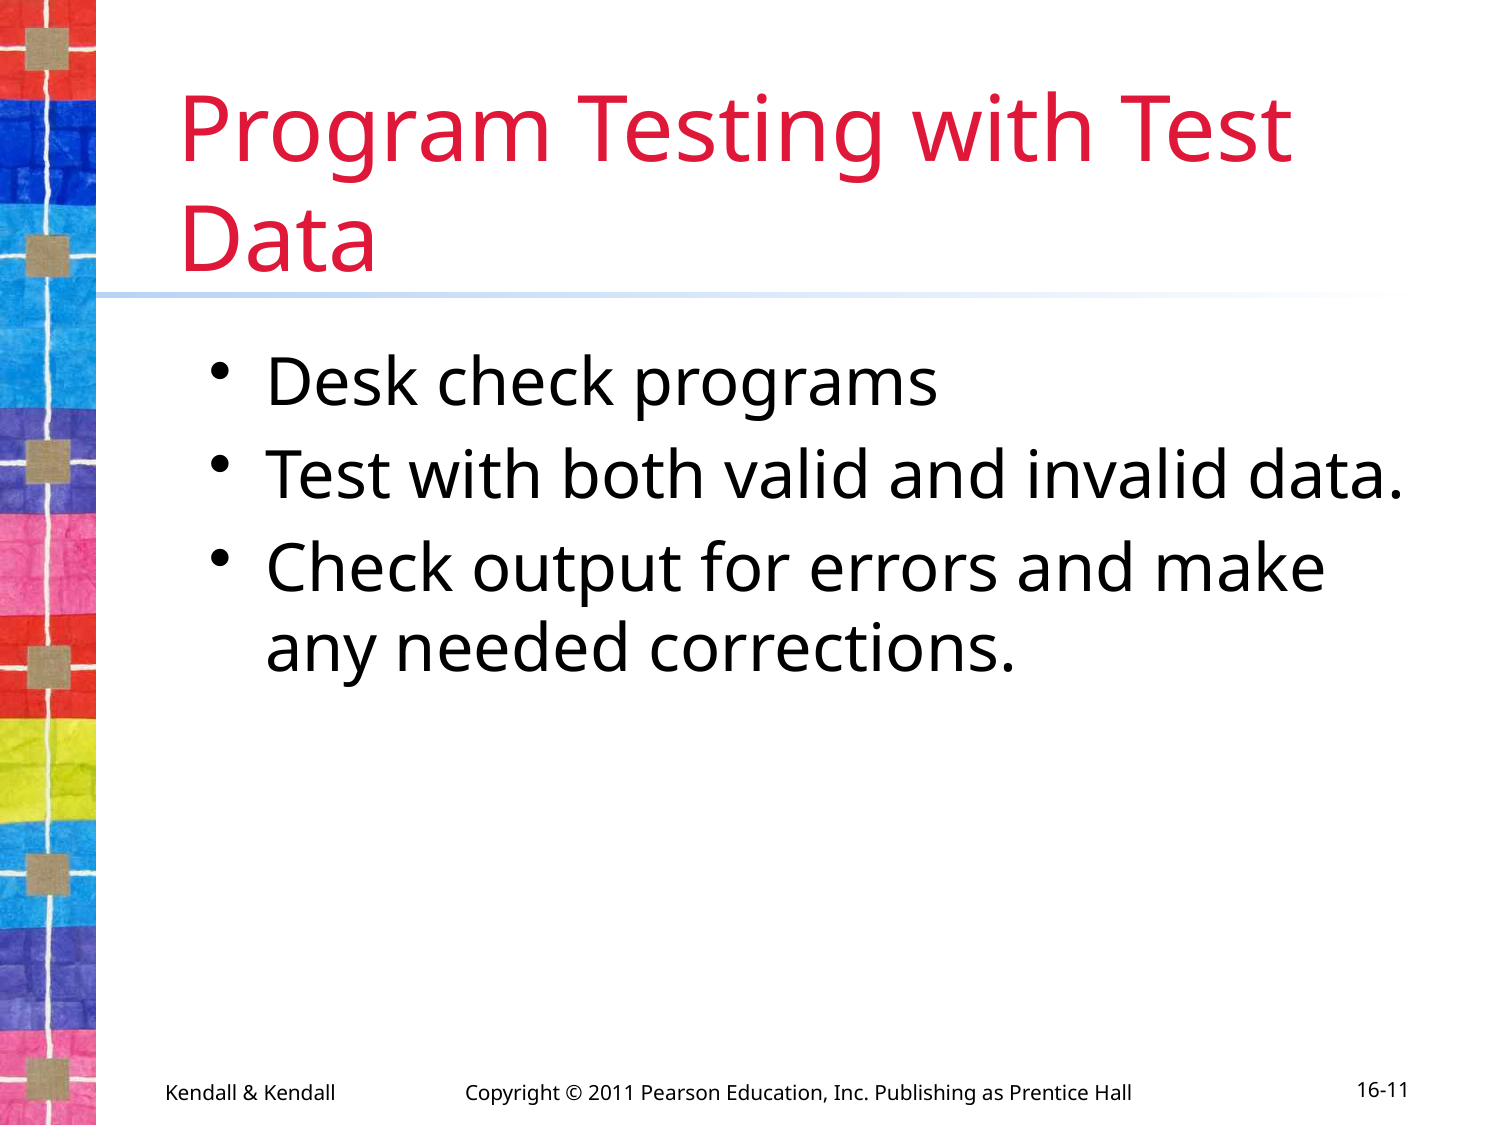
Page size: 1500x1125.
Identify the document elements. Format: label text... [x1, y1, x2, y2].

picture [0, 0, 96, 1125]
title Program Testing with Test Data [162, 62, 1455, 251]
slide_number Kendall & Kendall Copyright © 2011 Pearson Education, Inc. Publishing as Prentice Hall [149, 1037, 1112, 1113]
list Desk check programs Test with both valid and invalid data. Check output for errors and make any needed corrections. [193, 330, 1470, 1007]
slide_number 16-11 [1112, 1037, 1426, 1113]
